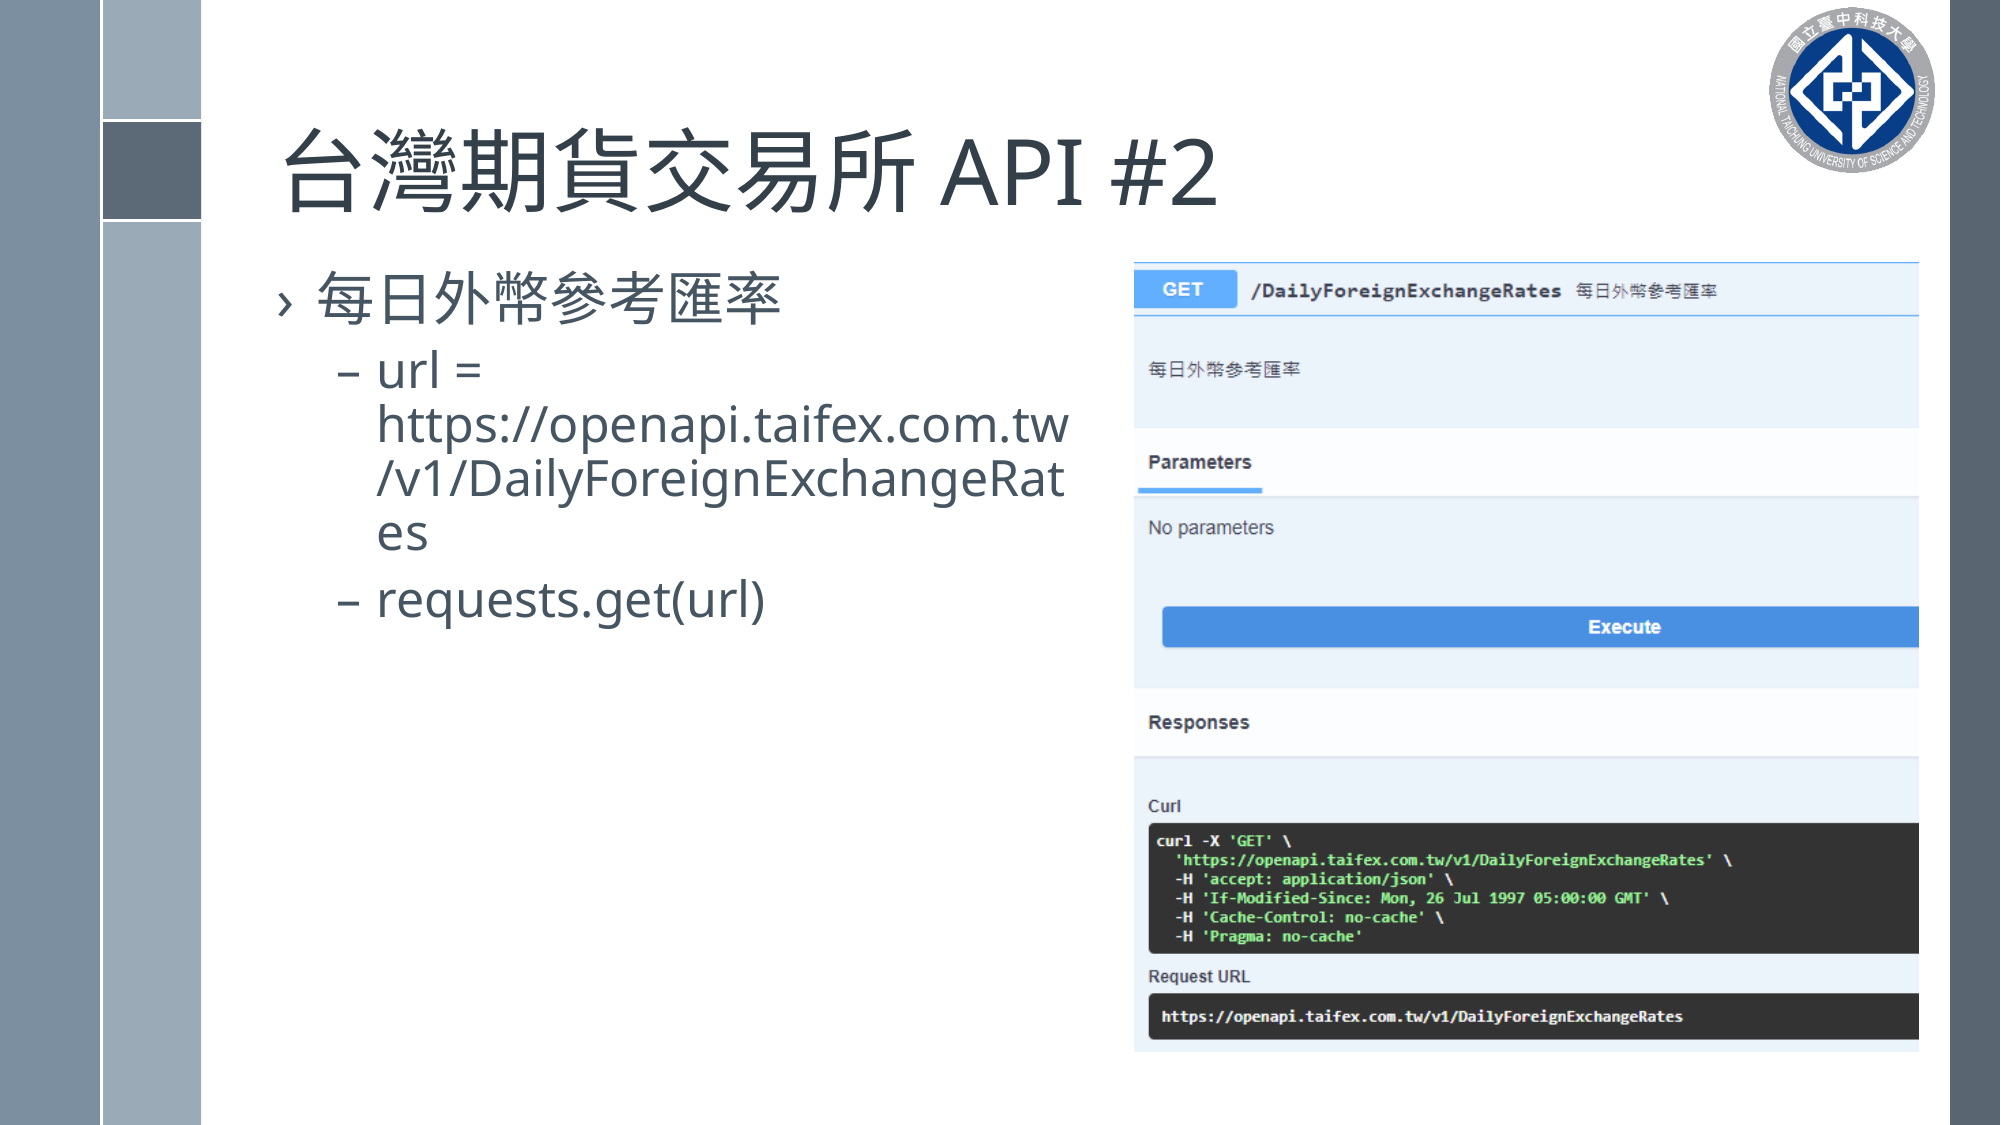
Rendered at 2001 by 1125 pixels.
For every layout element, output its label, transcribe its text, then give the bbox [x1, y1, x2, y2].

picture [1769, 7, 1935, 173]
list 每日外幣參考匯率 url = https://openapi.taifex.com.tw/v1/DailyForeignExchangeRates requests.get(url) [261, 262, 1088, 1013]
picture [1134, 262, 1919, 1052]
title 台灣期貨交易所API #2 [261, 29, 1867, 233]
